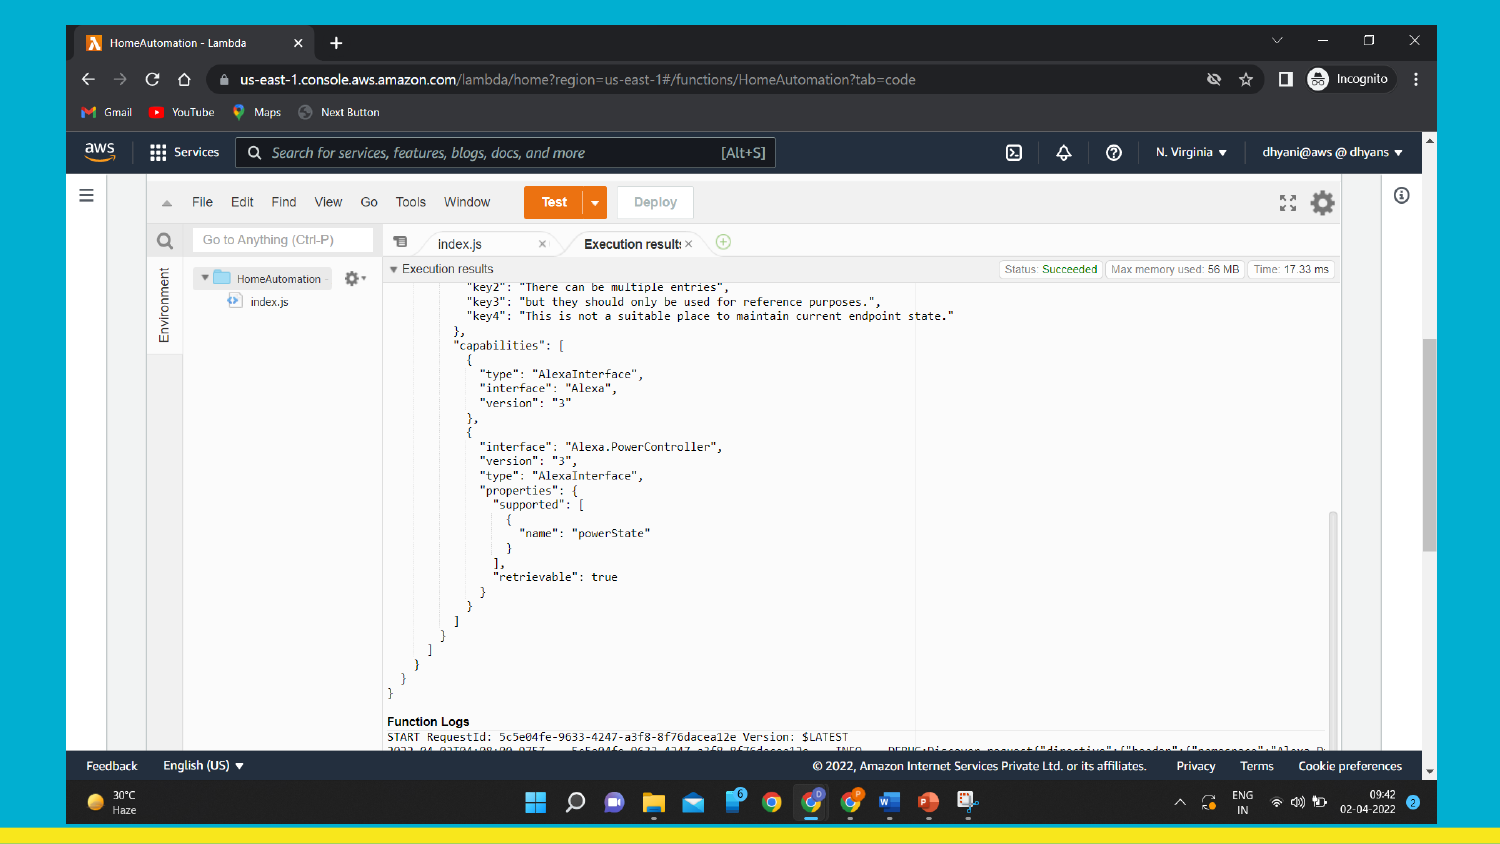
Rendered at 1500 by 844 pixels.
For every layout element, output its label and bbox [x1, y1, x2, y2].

picture [66, 25, 1437, 824]
